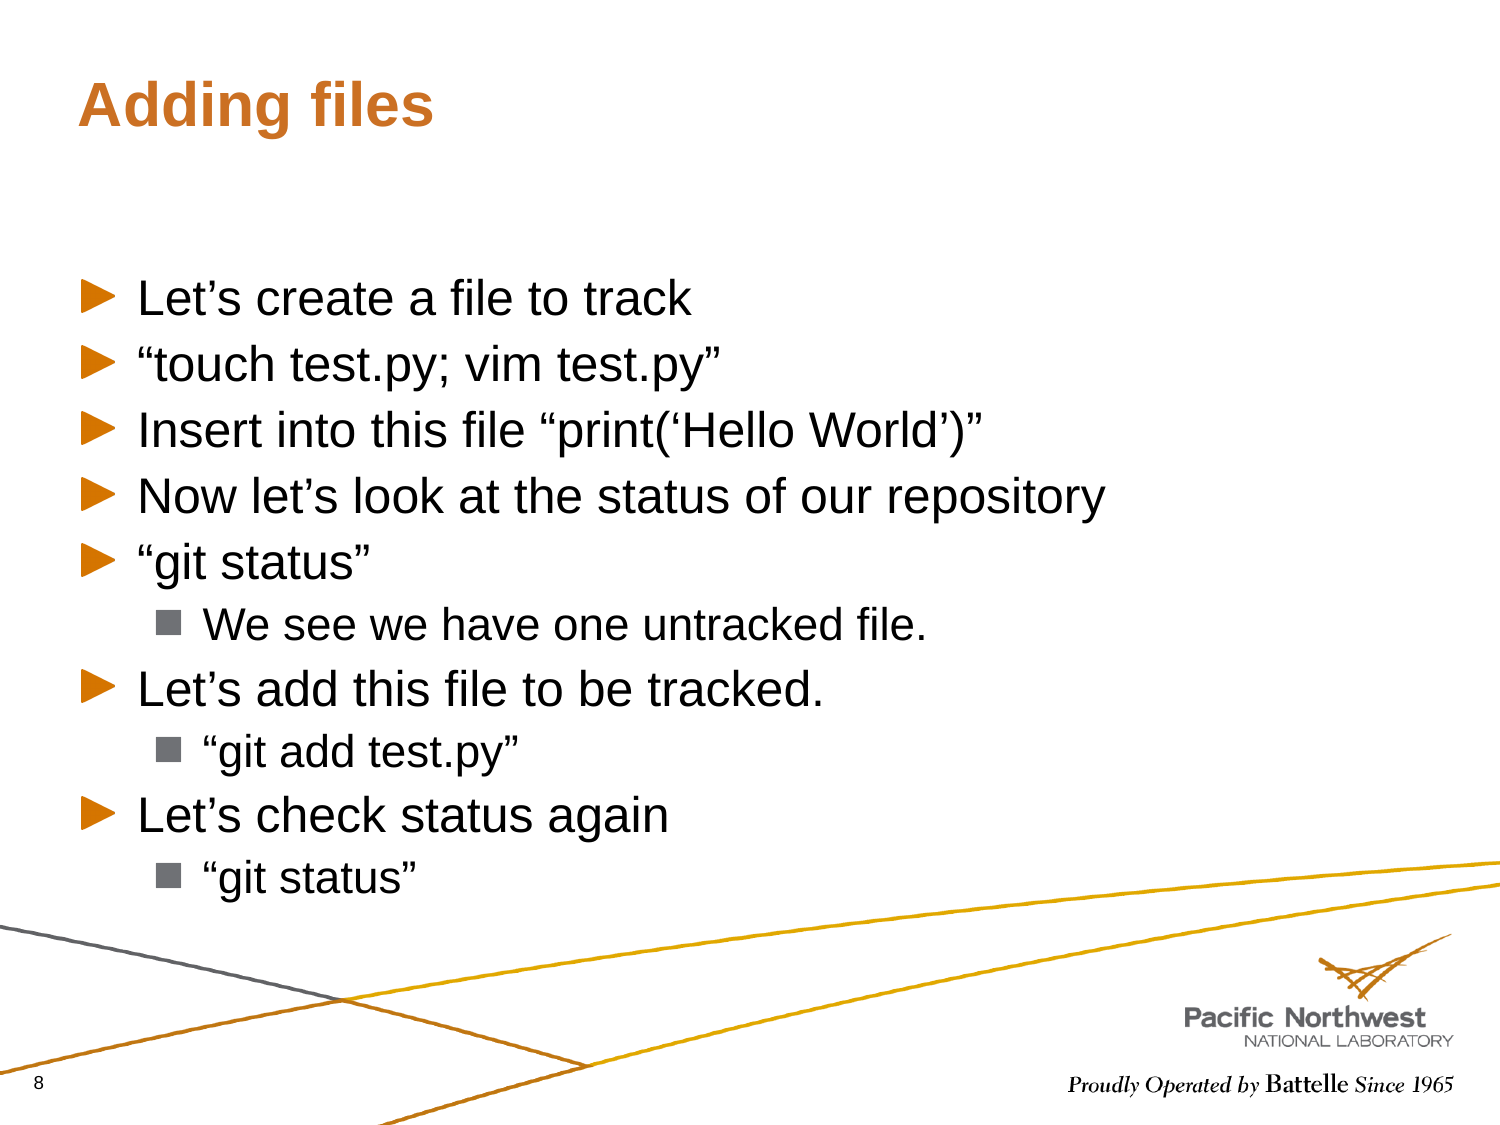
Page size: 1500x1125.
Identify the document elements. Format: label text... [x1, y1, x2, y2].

picture [0, 843, 1500, 1125]
picture [80, 410, 116, 446]
picture [80, 542, 116, 578]
picture [155, 609, 182, 636]
title Adding files [77, 75, 1424, 238]
slide_number 8 [18, 1063, 103, 1124]
picture [80, 795, 116, 831]
picture [155, 736, 182, 763]
picture [80, 476, 116, 512]
list Let’s create a file to track “touch test.py; vim test.py” Insert into this file “print(‘Hello World’)” Now let’s look at the status of our repository “git status” We see we have one untracked file. Let’s add this file to be tracked. “git add test.py” Let’s check status again “git status” [80, 275, 1424, 862]
picture [80, 668, 116, 704]
picture [80, 278, 116, 314]
picture [80, 344, 116, 380]
